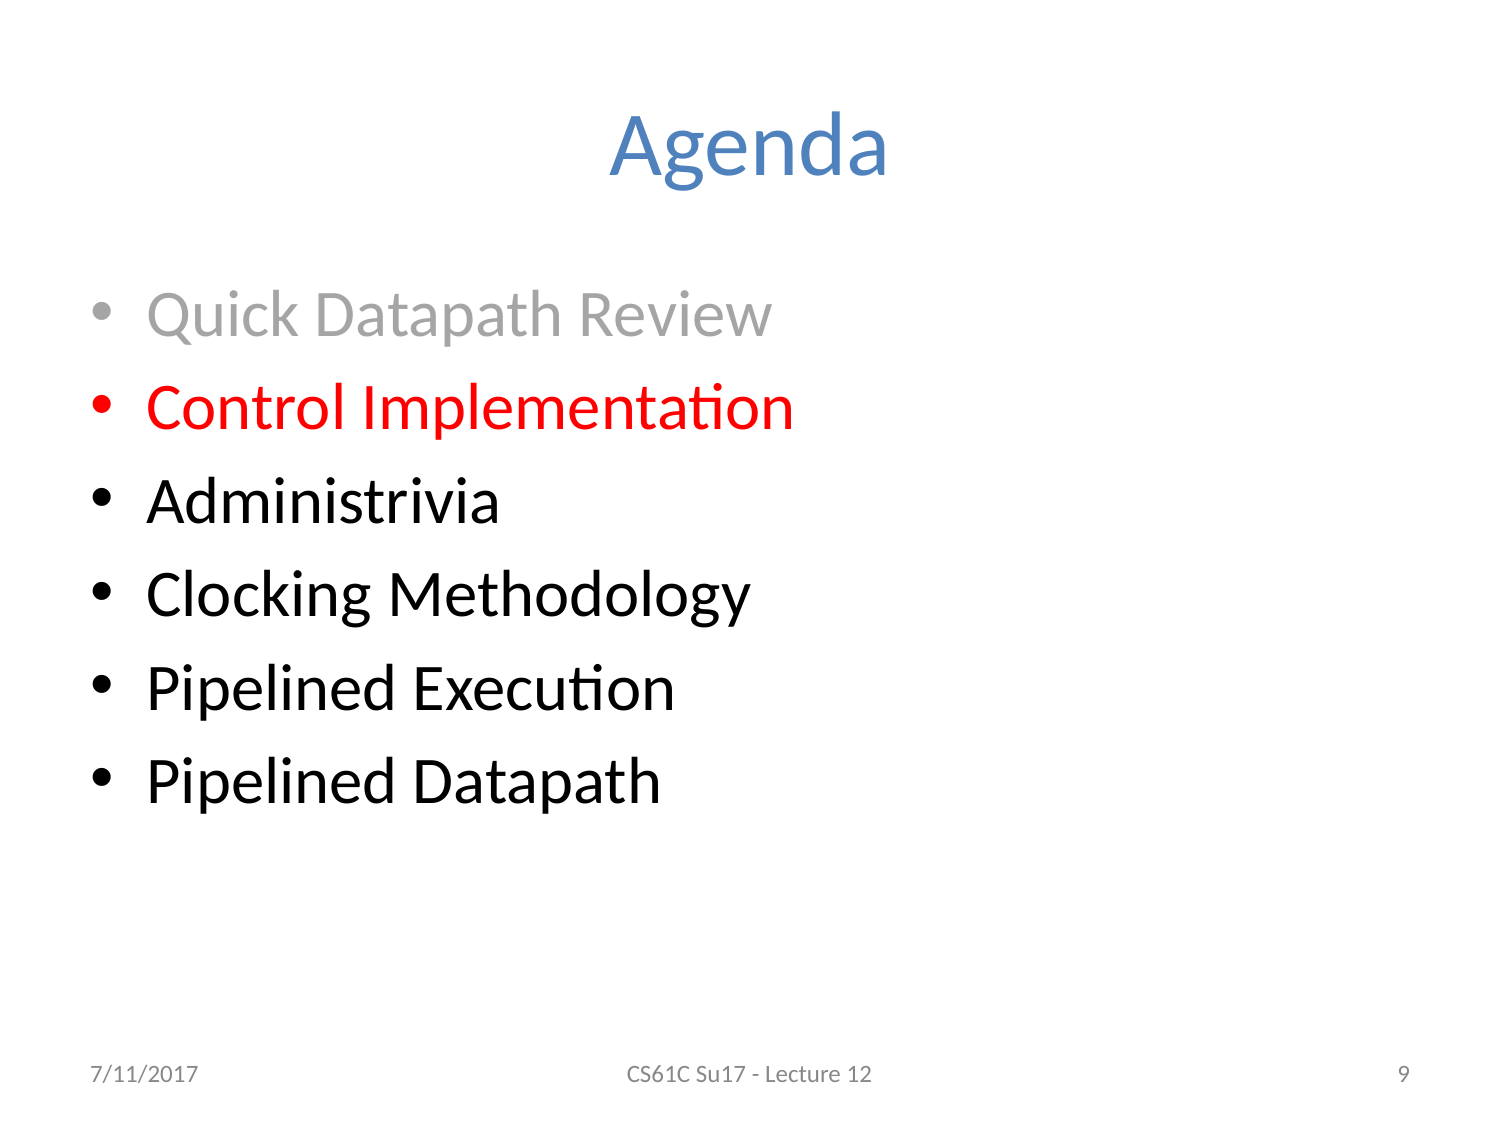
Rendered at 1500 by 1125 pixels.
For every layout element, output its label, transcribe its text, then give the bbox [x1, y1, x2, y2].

list Quick Datapath Review Control Implementation Administrivia Clocking Methodology Pipelined Execution Pipelined Datapath [75, 262, 1425, 1073]
footer CS61C Su17 - Lecture 12 [512, 1042, 988, 1103]
title Agenda [75, 45, 1425, 233]
slide_number ‹#› [1074, 1042, 1425, 1103]
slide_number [75, 1042, 425, 1103]
